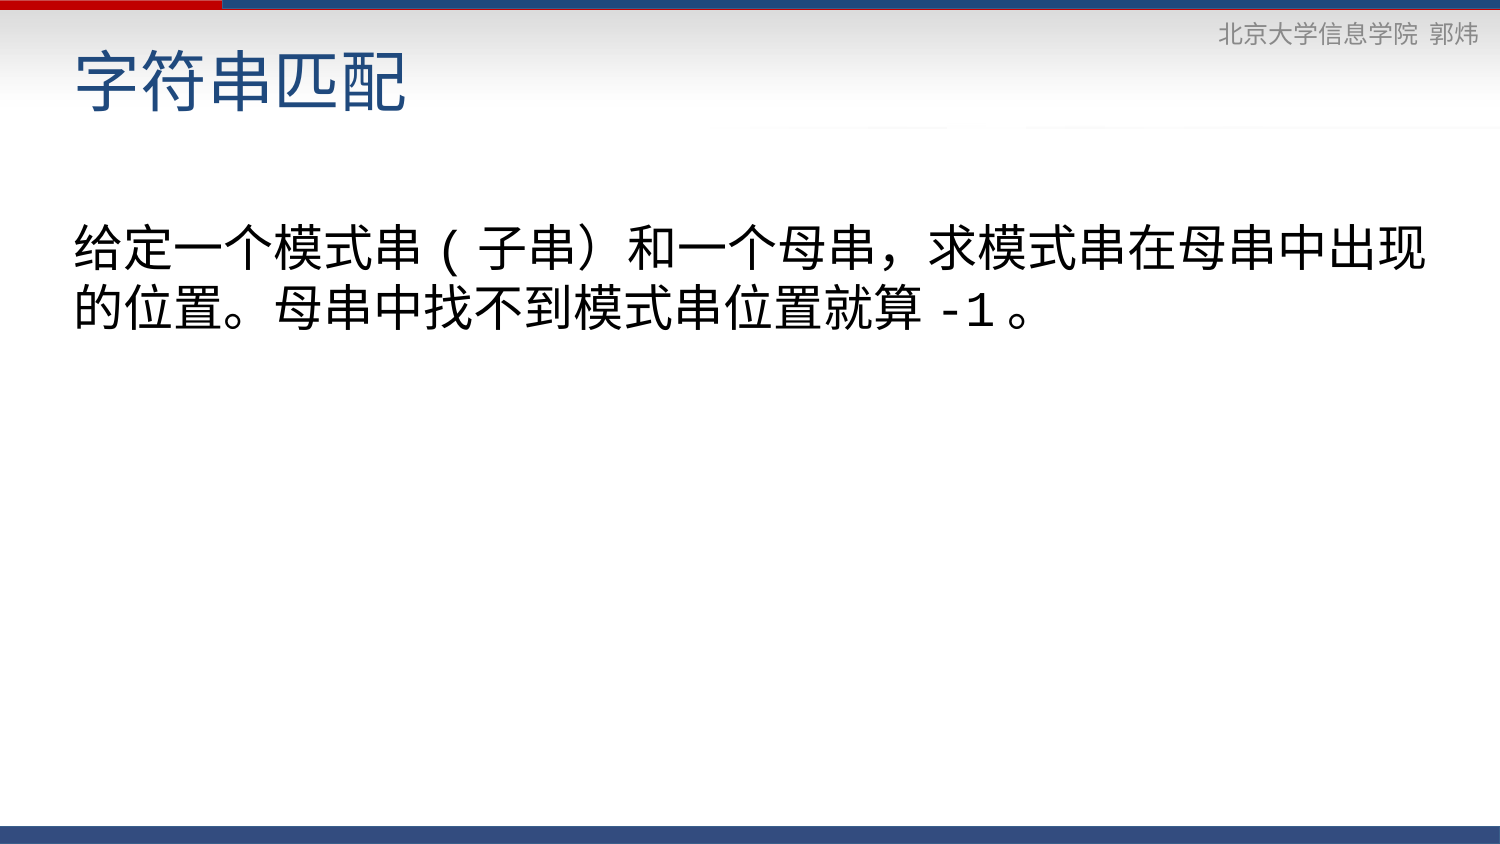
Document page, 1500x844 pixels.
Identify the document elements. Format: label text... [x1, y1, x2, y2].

title 字符串匹配 [58, 14, 1430, 145]
picture [0, 10, 1500, 129]
text_box 给定一个模式串(子串）和一个母串，求模式串在母串中出现的位置。母串中找不到模式串位置就算-1。 [58, 149, 1483, 562]
